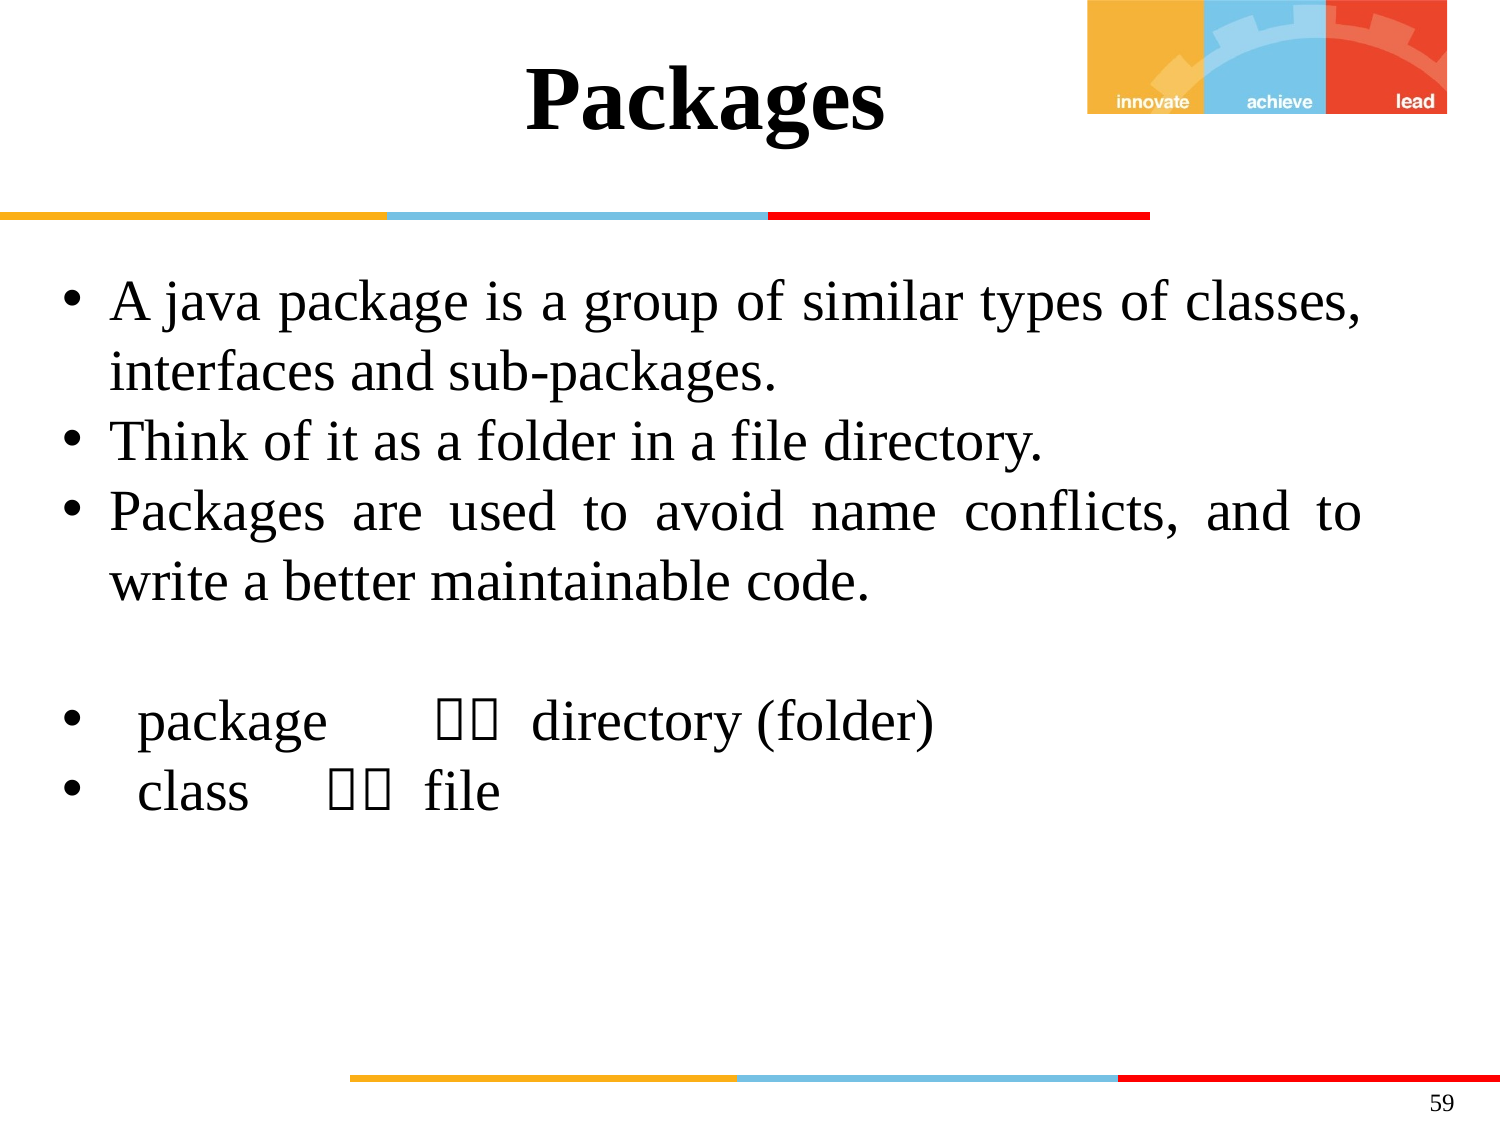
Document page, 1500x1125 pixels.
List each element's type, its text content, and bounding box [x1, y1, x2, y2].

text_box 59 [1119, 1078, 1470, 1125]
title Packages [25, 38, 1475, 150]
picture [1087, 0, 1448, 38]
list A java package is a group of similar types of classes, interfaces and sub-packages. Think of it as a folder in a file directory. Packages are used to avoid name conflicts, and to write a better maintainable code. package  directory (folder) class  file [62, 262, 1363, 874]
